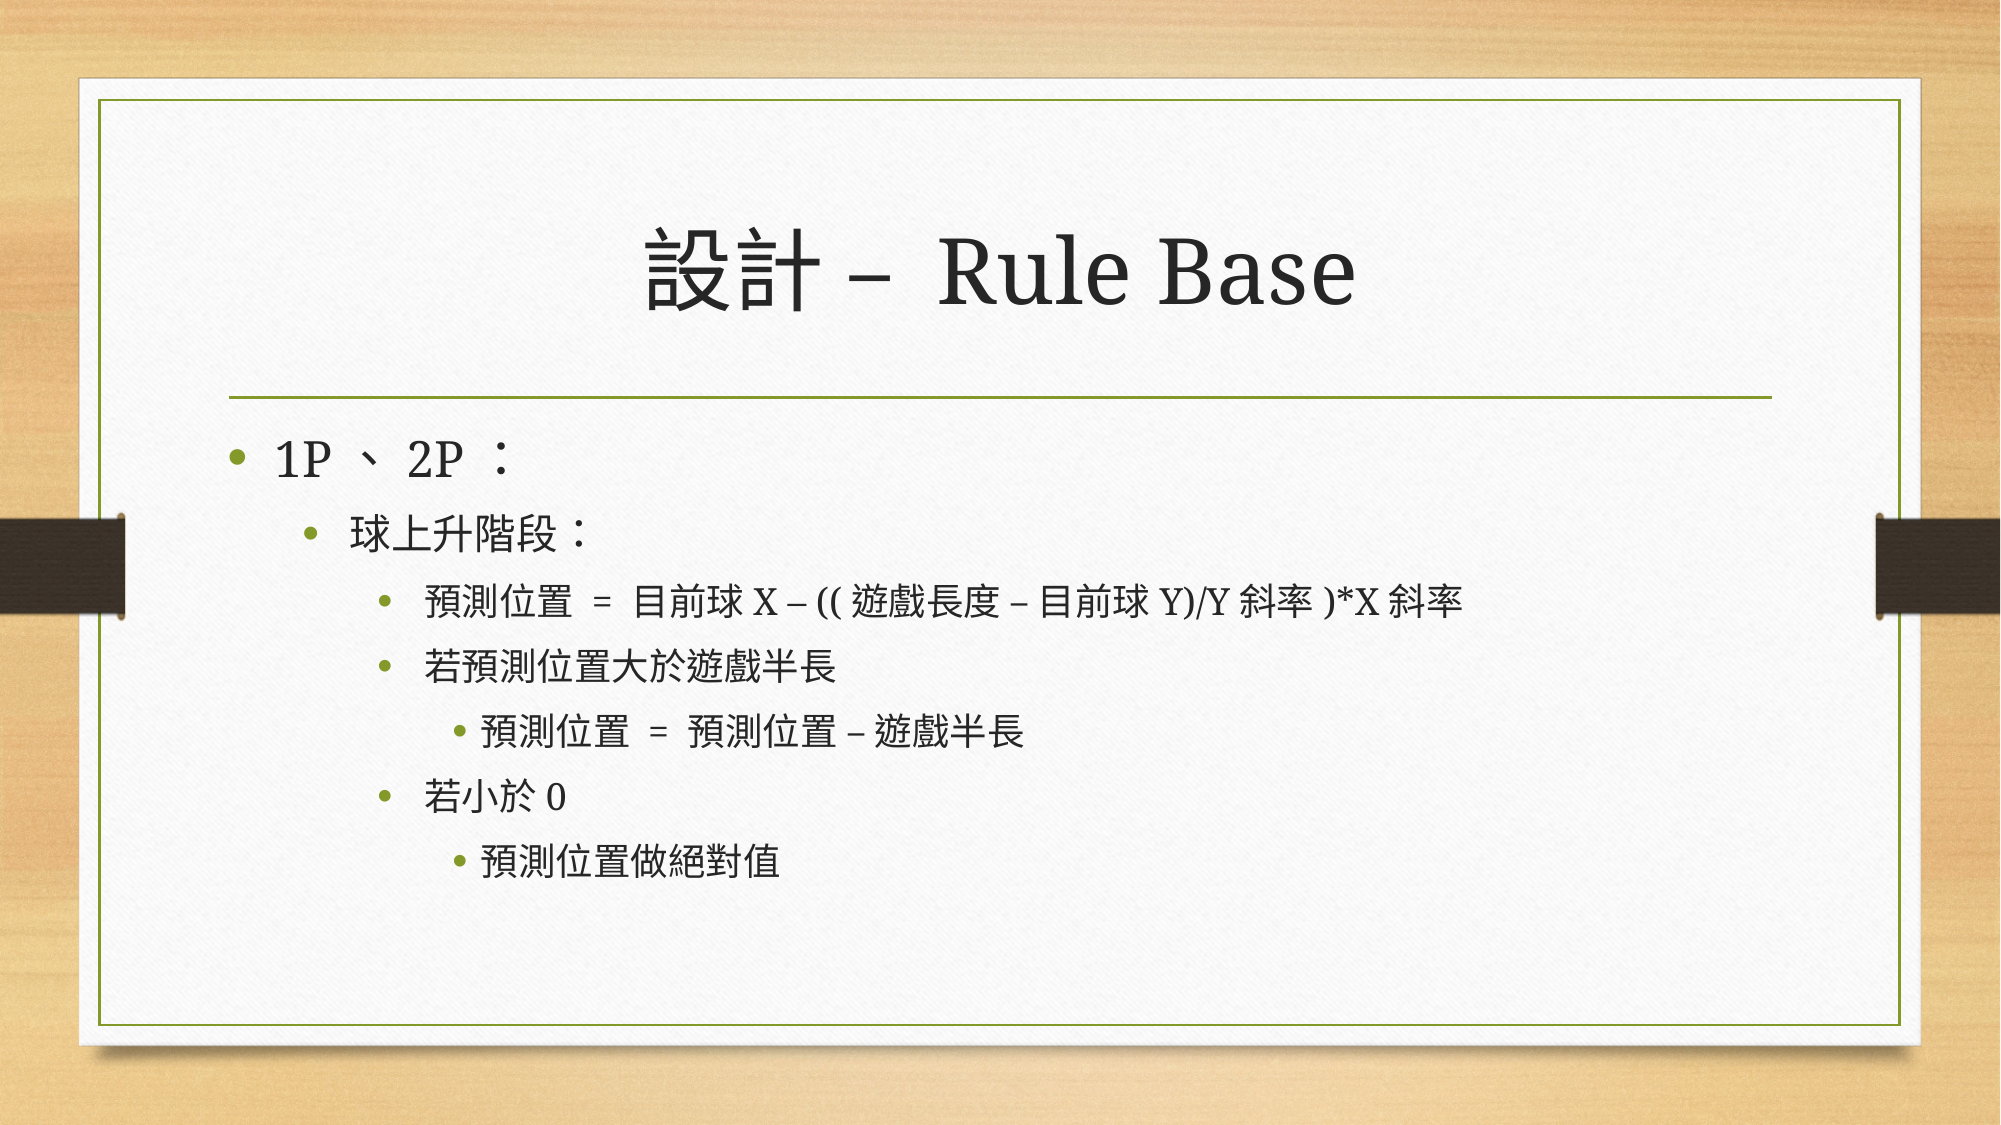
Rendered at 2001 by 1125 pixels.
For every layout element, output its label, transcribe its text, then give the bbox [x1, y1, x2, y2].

picture [0, 0, 2001, 1125]
title 設計 – Rule Base [212, 161, 1788, 375]
list 1P、2P： 球上升階段： 預測位置 = 目前球X – ((遊戲長度 – 目前球Y)/Y斜率)*X斜率 若預測位置大於遊戲半長 預測位置 = 預測位置 – 遊戲半長 若小於0 預測位置做絕對值 [212, 419, 1788, 964]
